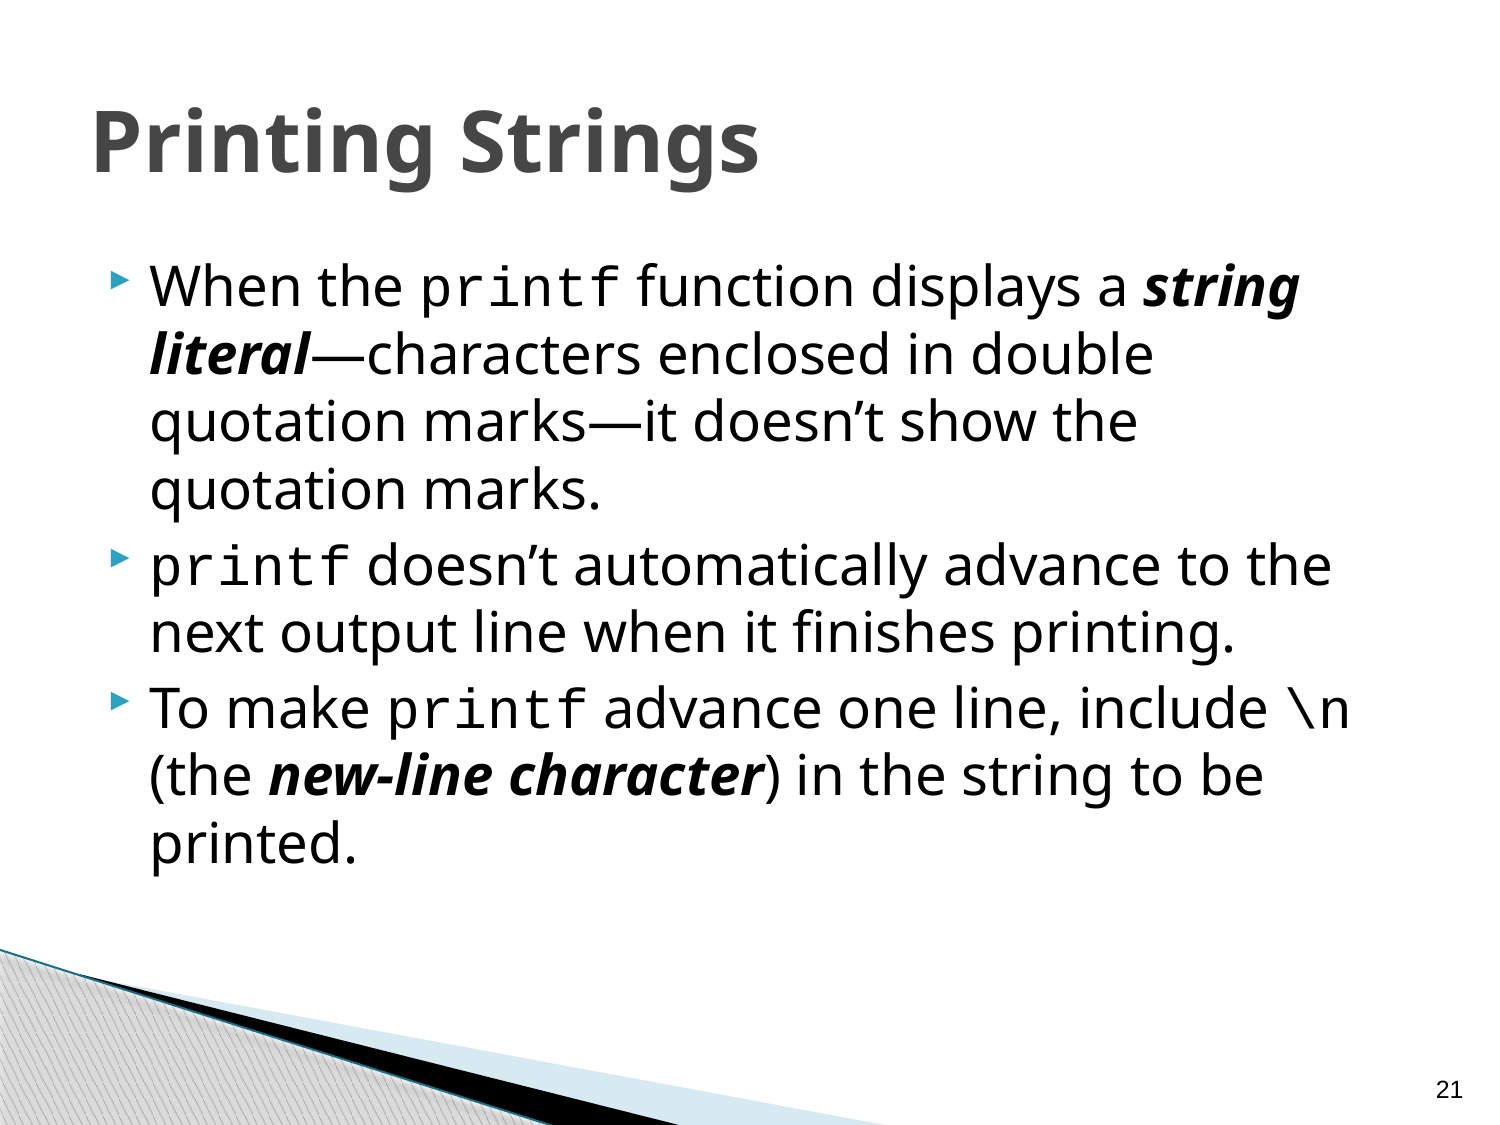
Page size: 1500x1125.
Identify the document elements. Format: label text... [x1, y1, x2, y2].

list When the printf function displays a string literal—characters enclosed in double quotation marks—it doesn’t show the quotation marks. printf doesn’t automatically advance to the next output line when it finishes printing. To make printf advance one line, include \n (the new-line character) in the string to be printed. [75, 243, 1425, 986]
slide_number 21 [1418, 1051, 1479, 1112]
title Printing Strings [75, 45, 1425, 233]
